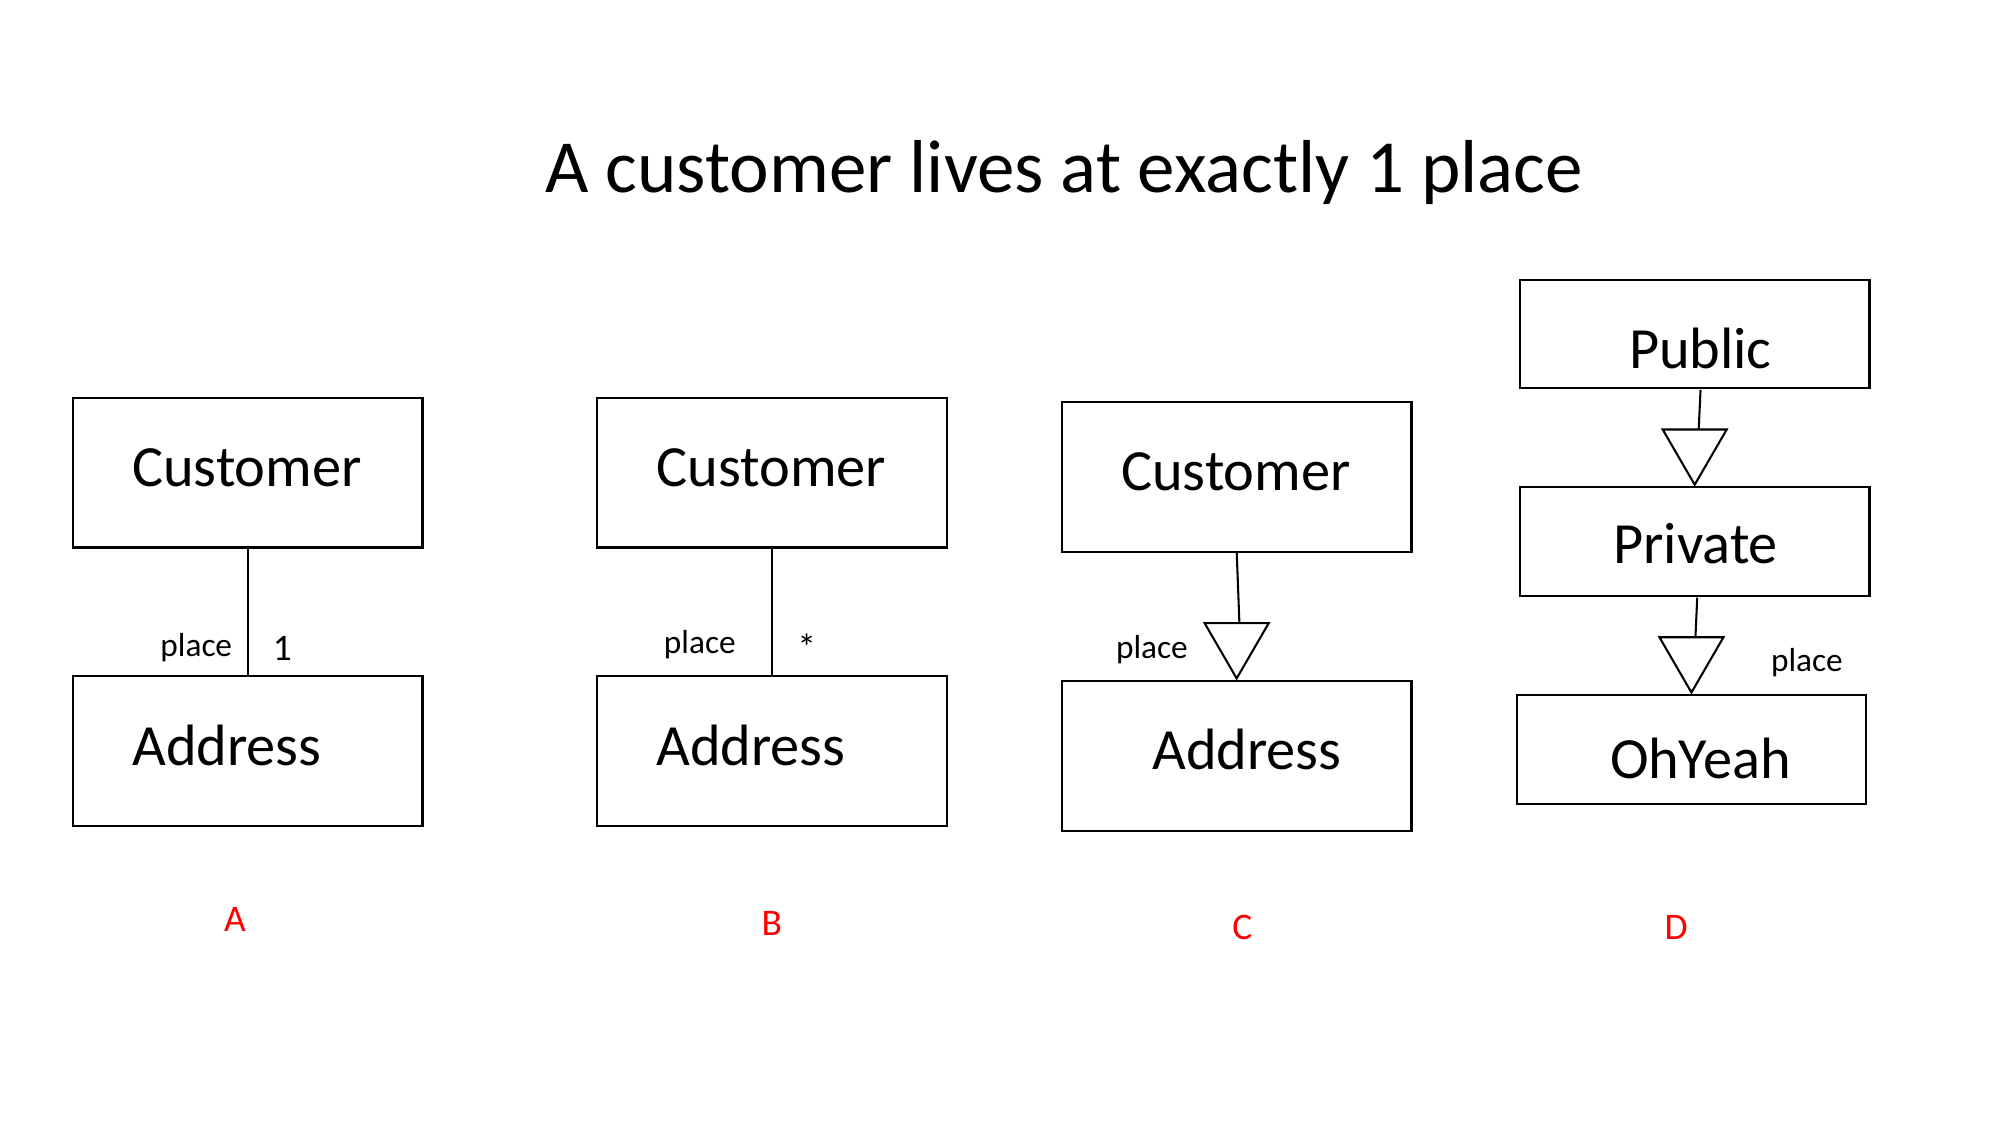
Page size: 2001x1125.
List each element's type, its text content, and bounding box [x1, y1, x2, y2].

text_box [72, 397, 424, 549]
text_box [72, 675, 424, 827]
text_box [1236, 552, 1240, 639]
text_box place [649, 612, 751, 668]
text_box [1519, 486, 1871, 597]
text_box [596, 675, 948, 827]
text_box place [145, 615, 247, 670]
text_box place [1756, 630, 1858, 686]
text_box [596, 397, 948, 549]
text_box [1061, 401, 1413, 553]
text_box [1061, 680, 1413, 832]
text_box [1660, 428, 1729, 487]
text_box [1203, 622, 1271, 681]
text_box A [209, 887, 261, 947]
text_box 1 [258, 615, 307, 676]
text_box place [1101, 617, 1203, 673]
text_box B [746, 890, 798, 951]
text_box [1519, 279, 1871, 389]
text_box C [1217, 894, 1268, 955]
text_box A customer lives at exactly 1 place [455, 109, 1599, 215]
text_box D [1649, 894, 1703, 955]
text_box [1516, 694, 1867, 805]
text_box * [782, 615, 832, 676]
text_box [1697, 389, 1701, 445]
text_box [1694, 597, 1698, 653]
text_box [1657, 636, 1726, 695]
